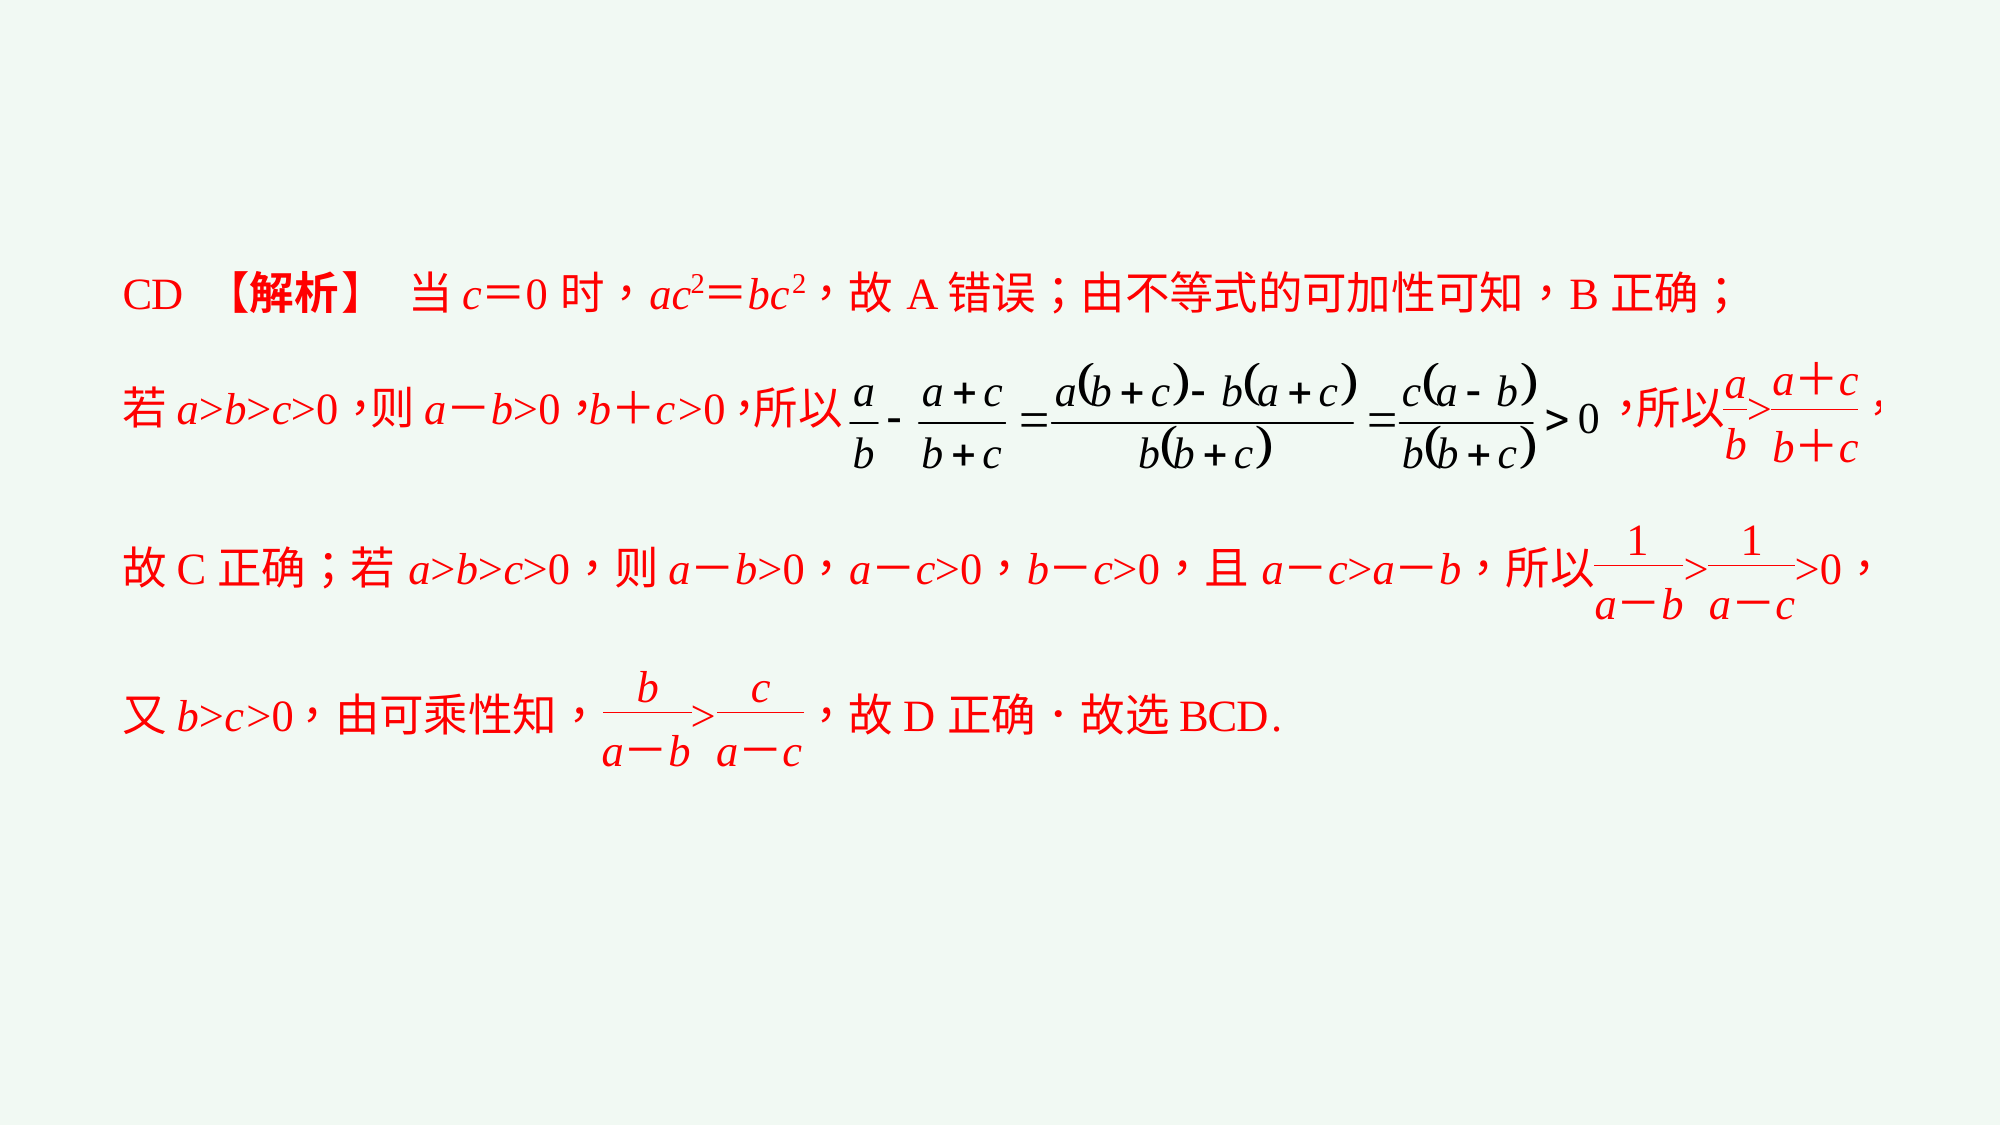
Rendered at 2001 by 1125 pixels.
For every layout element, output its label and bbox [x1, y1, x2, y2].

text_box [122, 264, 1881, 910]
